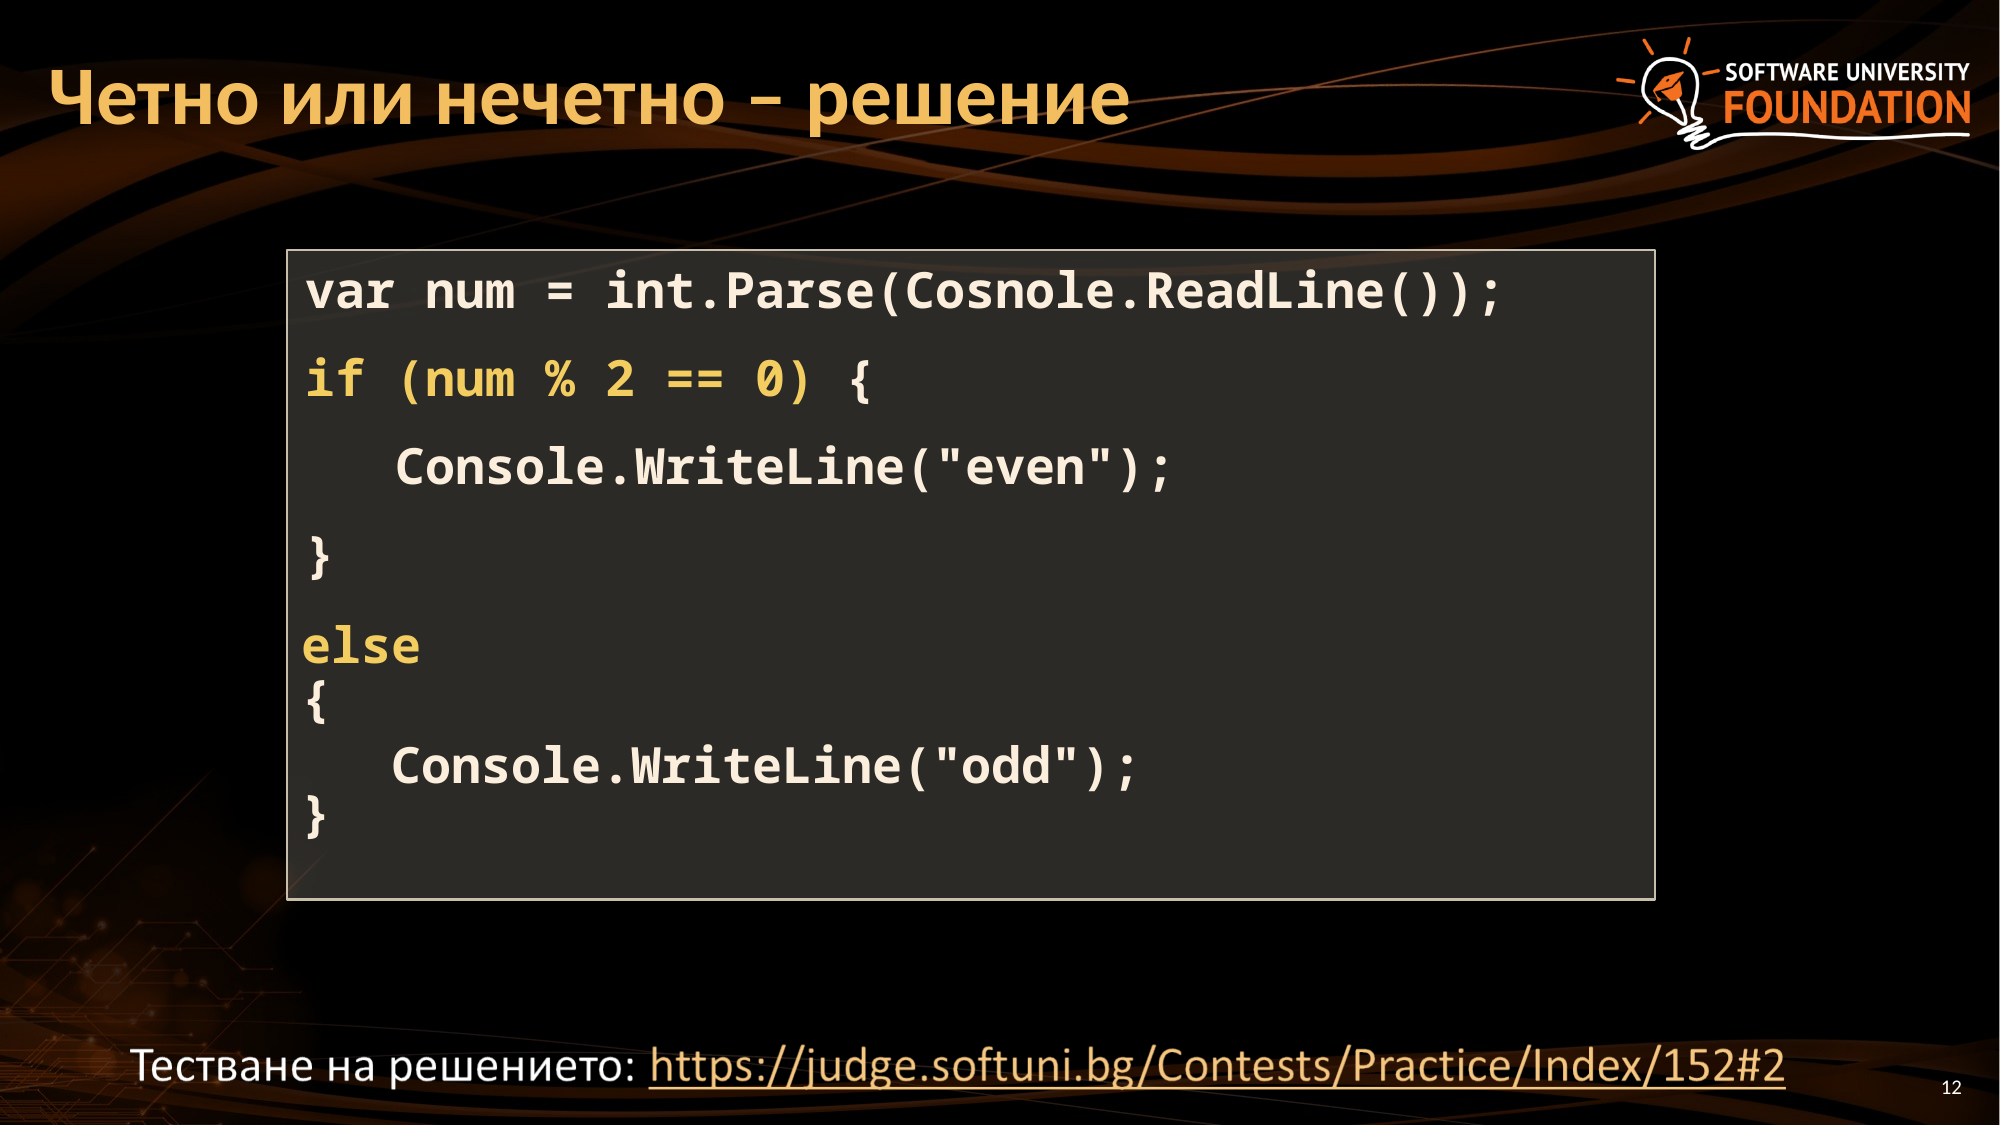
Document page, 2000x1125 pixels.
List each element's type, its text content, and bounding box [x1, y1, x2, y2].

list var num = int.Parse(Cosnole.ReadLine()); if (num % 2 == 0) { Console.WriteLine("even"); } [287, 249, 1655, 900]
title Четно или нечетно – решение [30, 6, 1602, 189]
slide_number 12 [1897, 1070, 1968, 1103]
text_box else { Console.WriteLine("odd"); } [287, 599, 1650, 849]
picture [0, 0, 2000, 1125]
